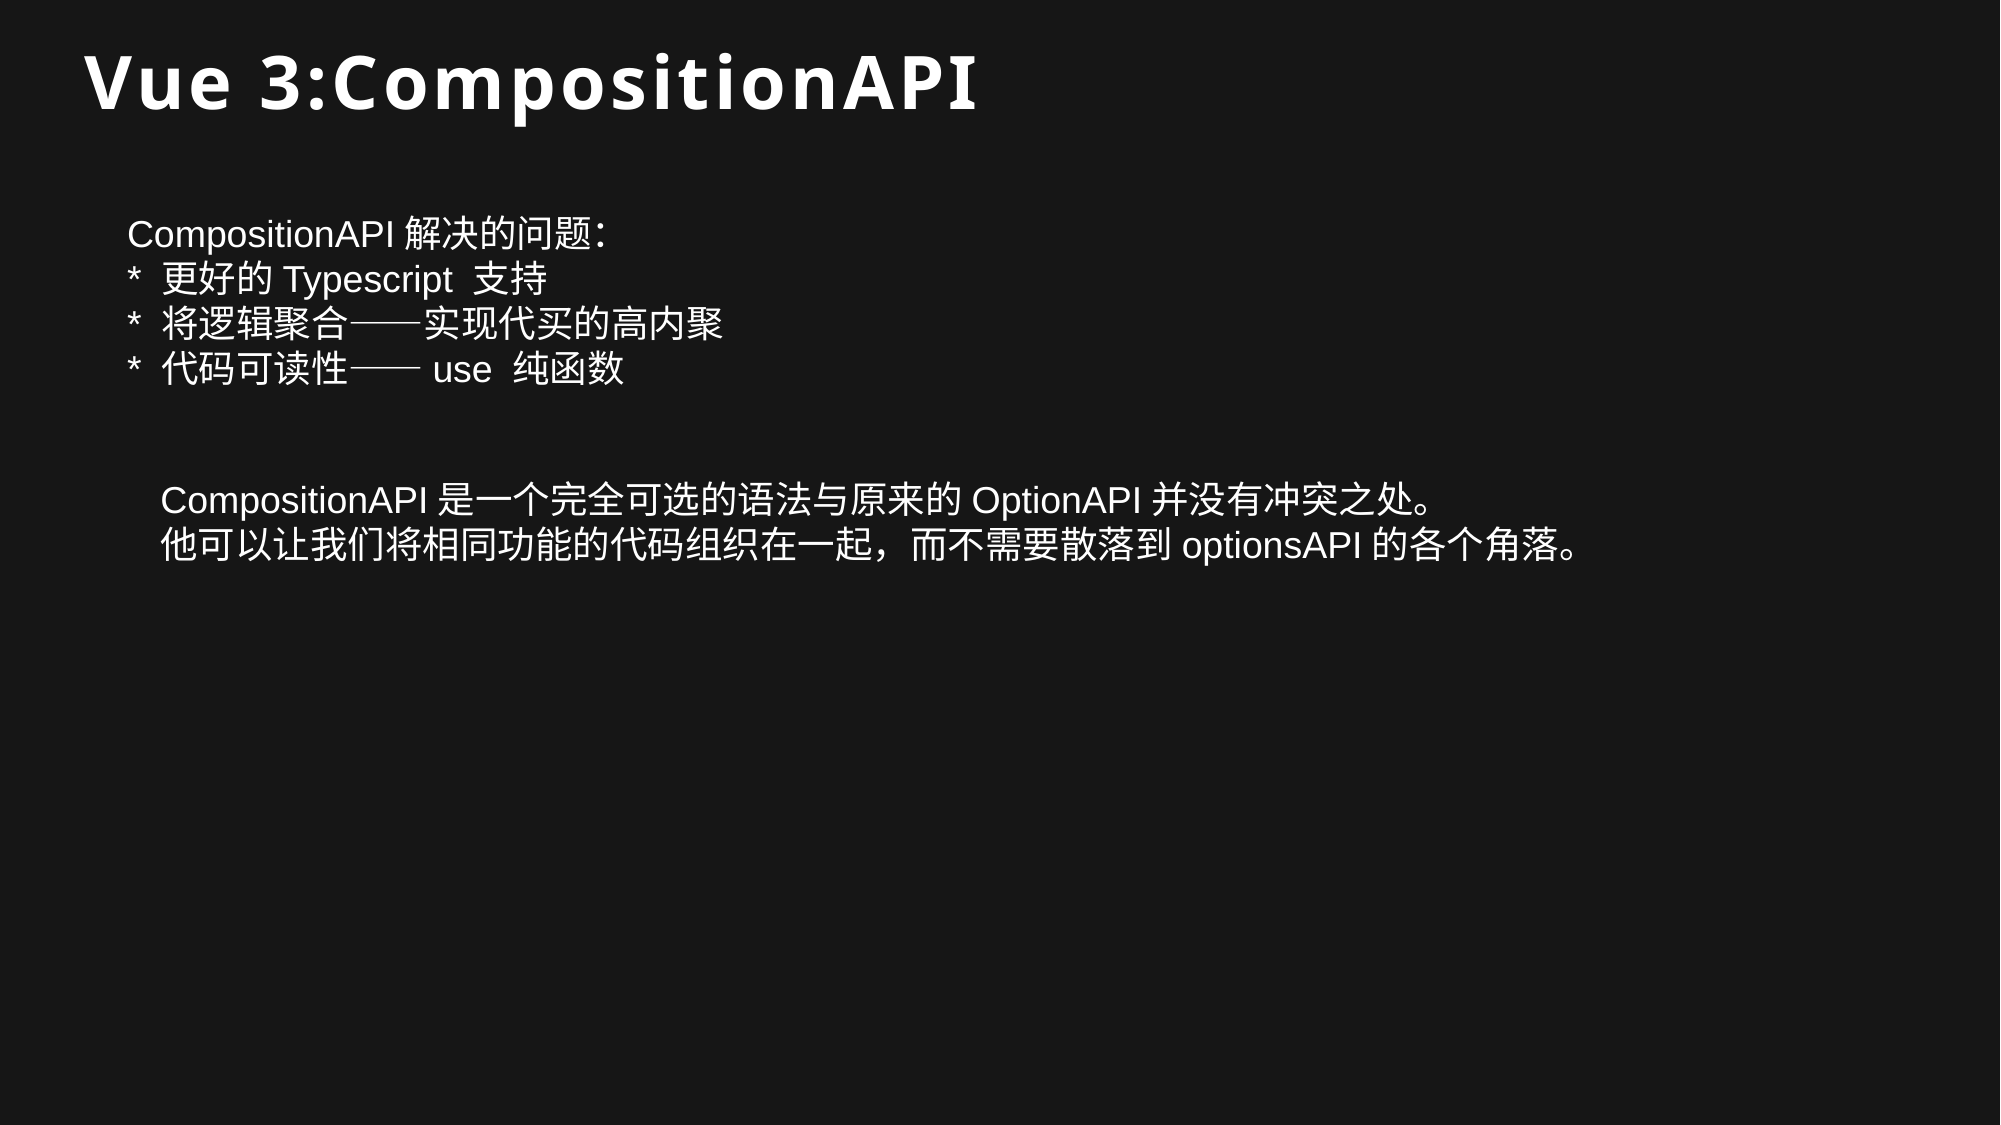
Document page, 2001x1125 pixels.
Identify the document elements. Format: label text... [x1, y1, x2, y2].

text_box CompositionAPI解决的问题： * 更好的Typescript 支持 * 将逻辑聚合——实现代买的高内聚 * 代码可读性——use 纯函数 [112, 202, 739, 397]
text_box CompositionAPI是一个完全可选的语法与原来的OptionAPI并没有冲突之处。 他可以让我们将相同功能的代码组织在一起，而不需要散落到optionsAPI的各个角落。 [145, 468, 1595, 574]
title Vue 3:CompositionAPI [68, 28, 1728, 216]
